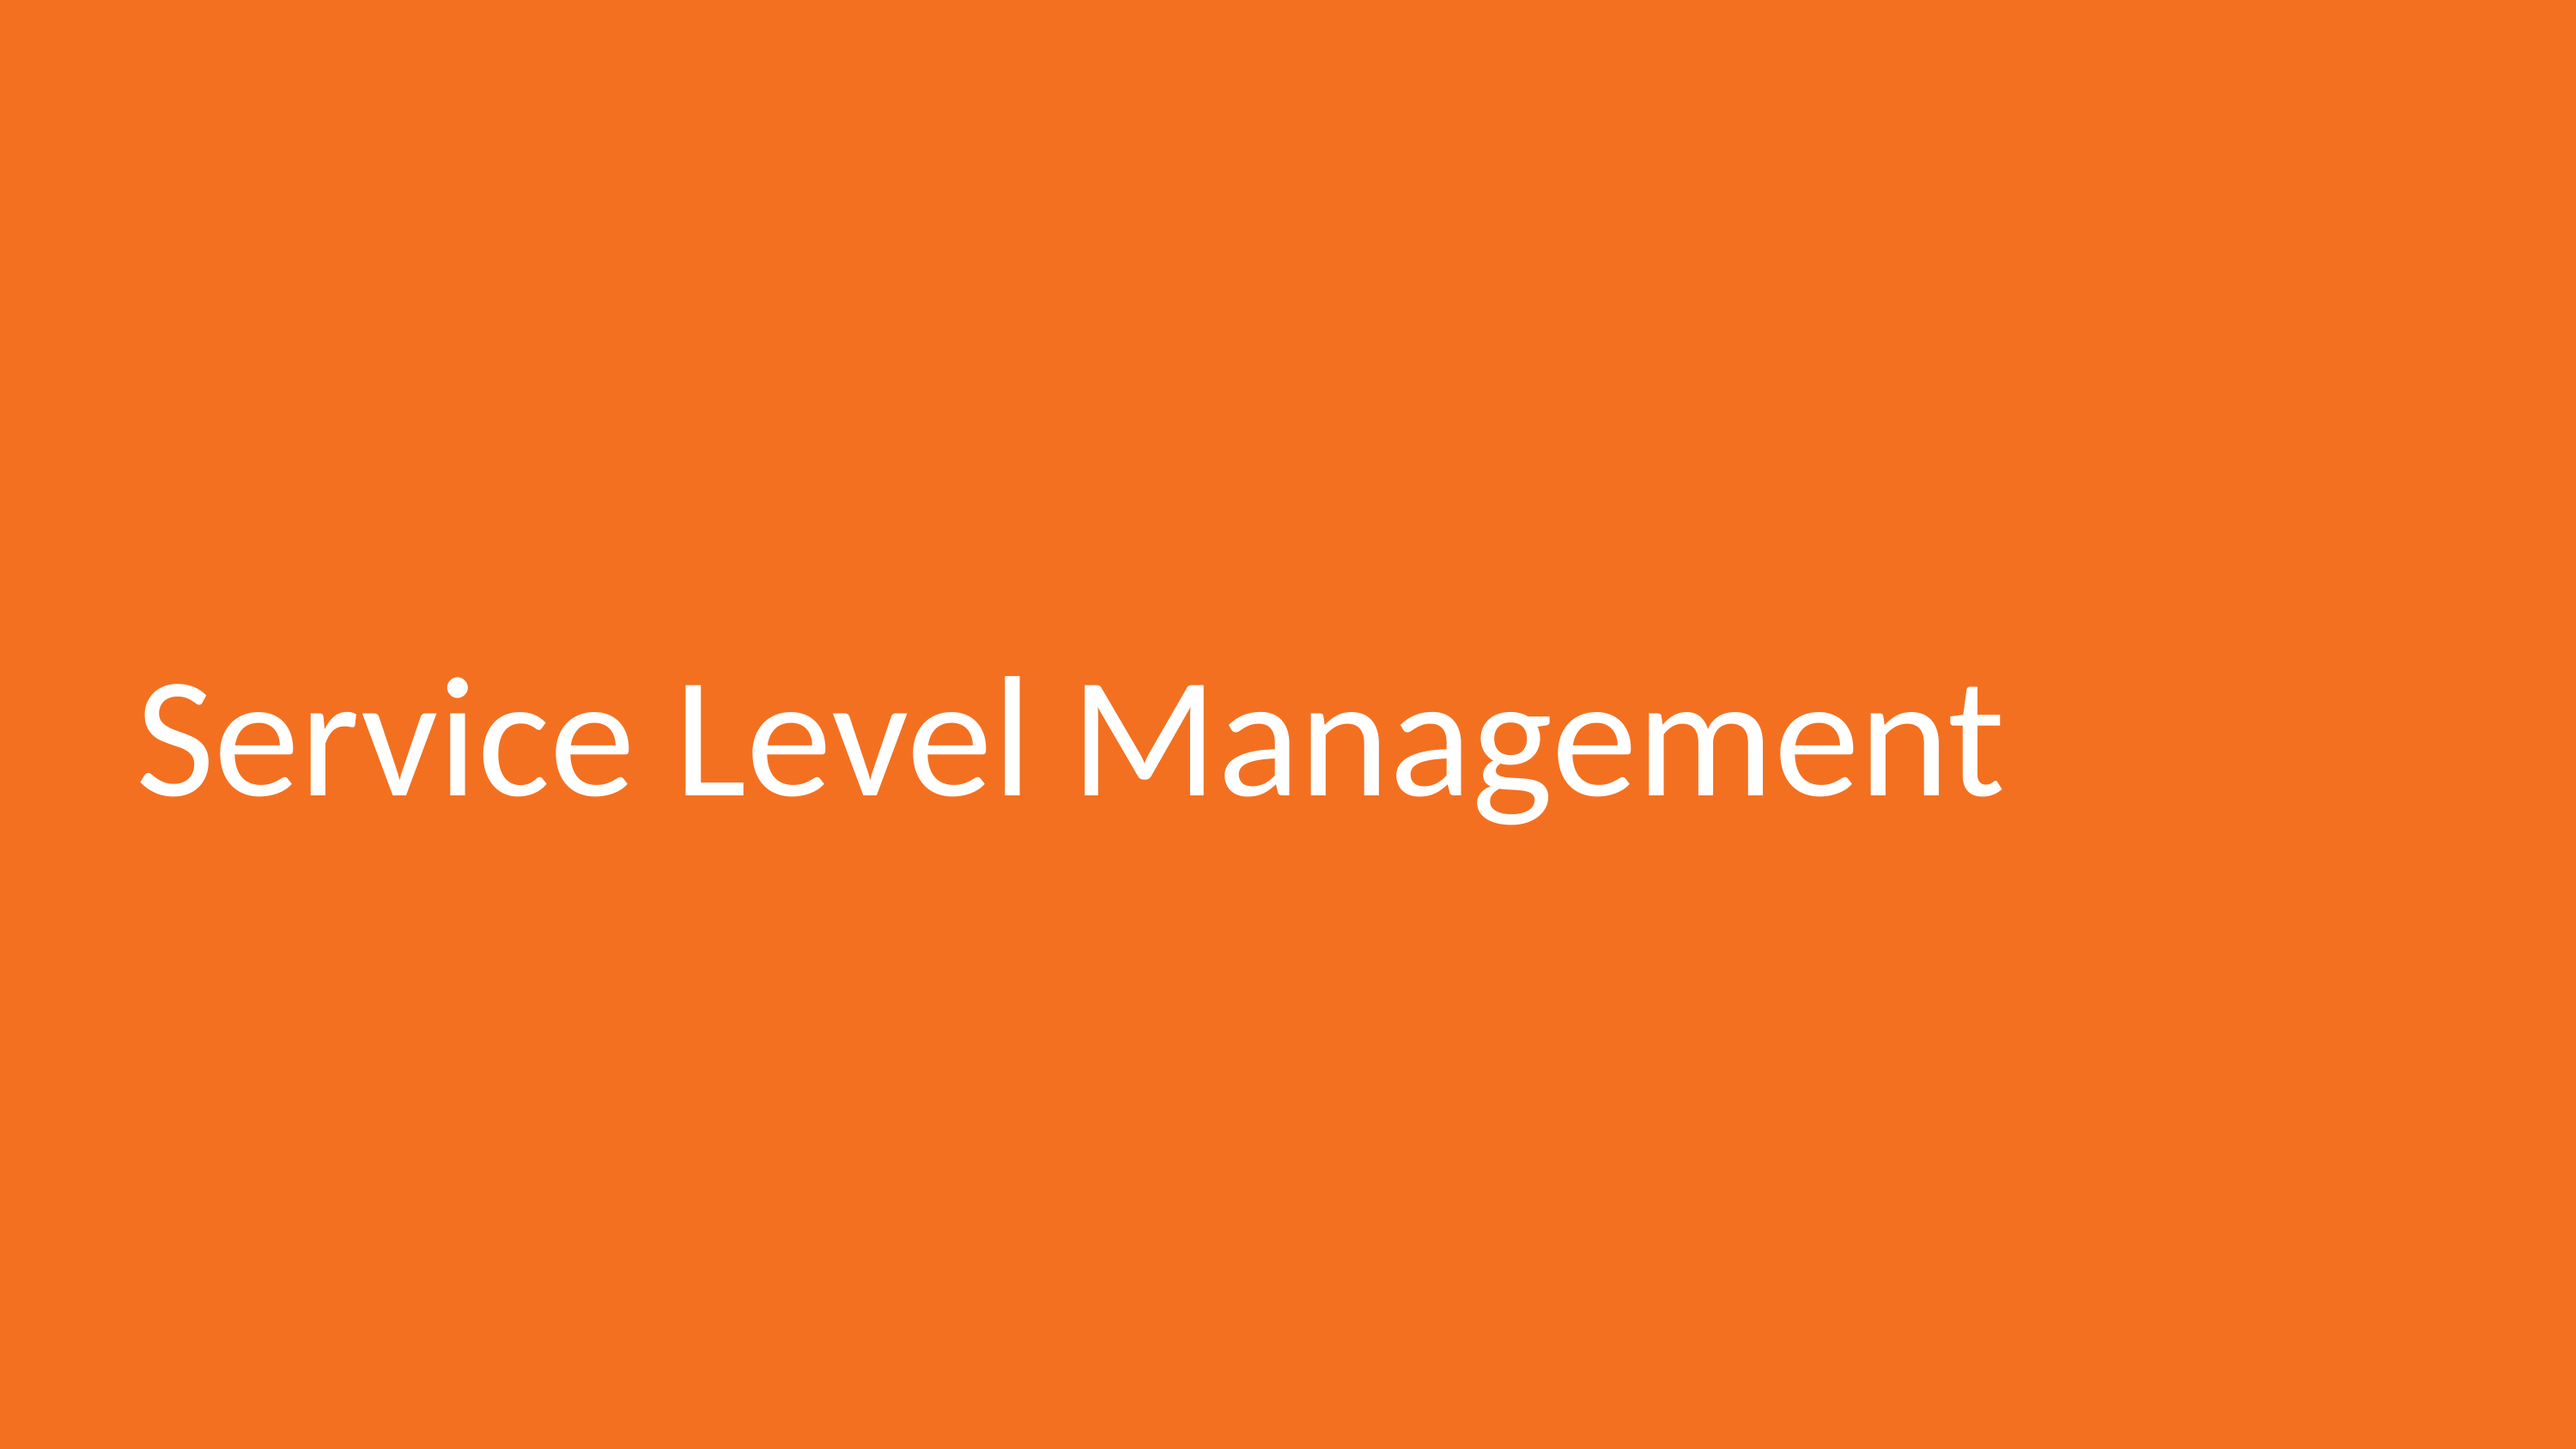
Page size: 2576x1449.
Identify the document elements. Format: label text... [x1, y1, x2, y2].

title Service Level Management [110, 593, 2513, 856]
